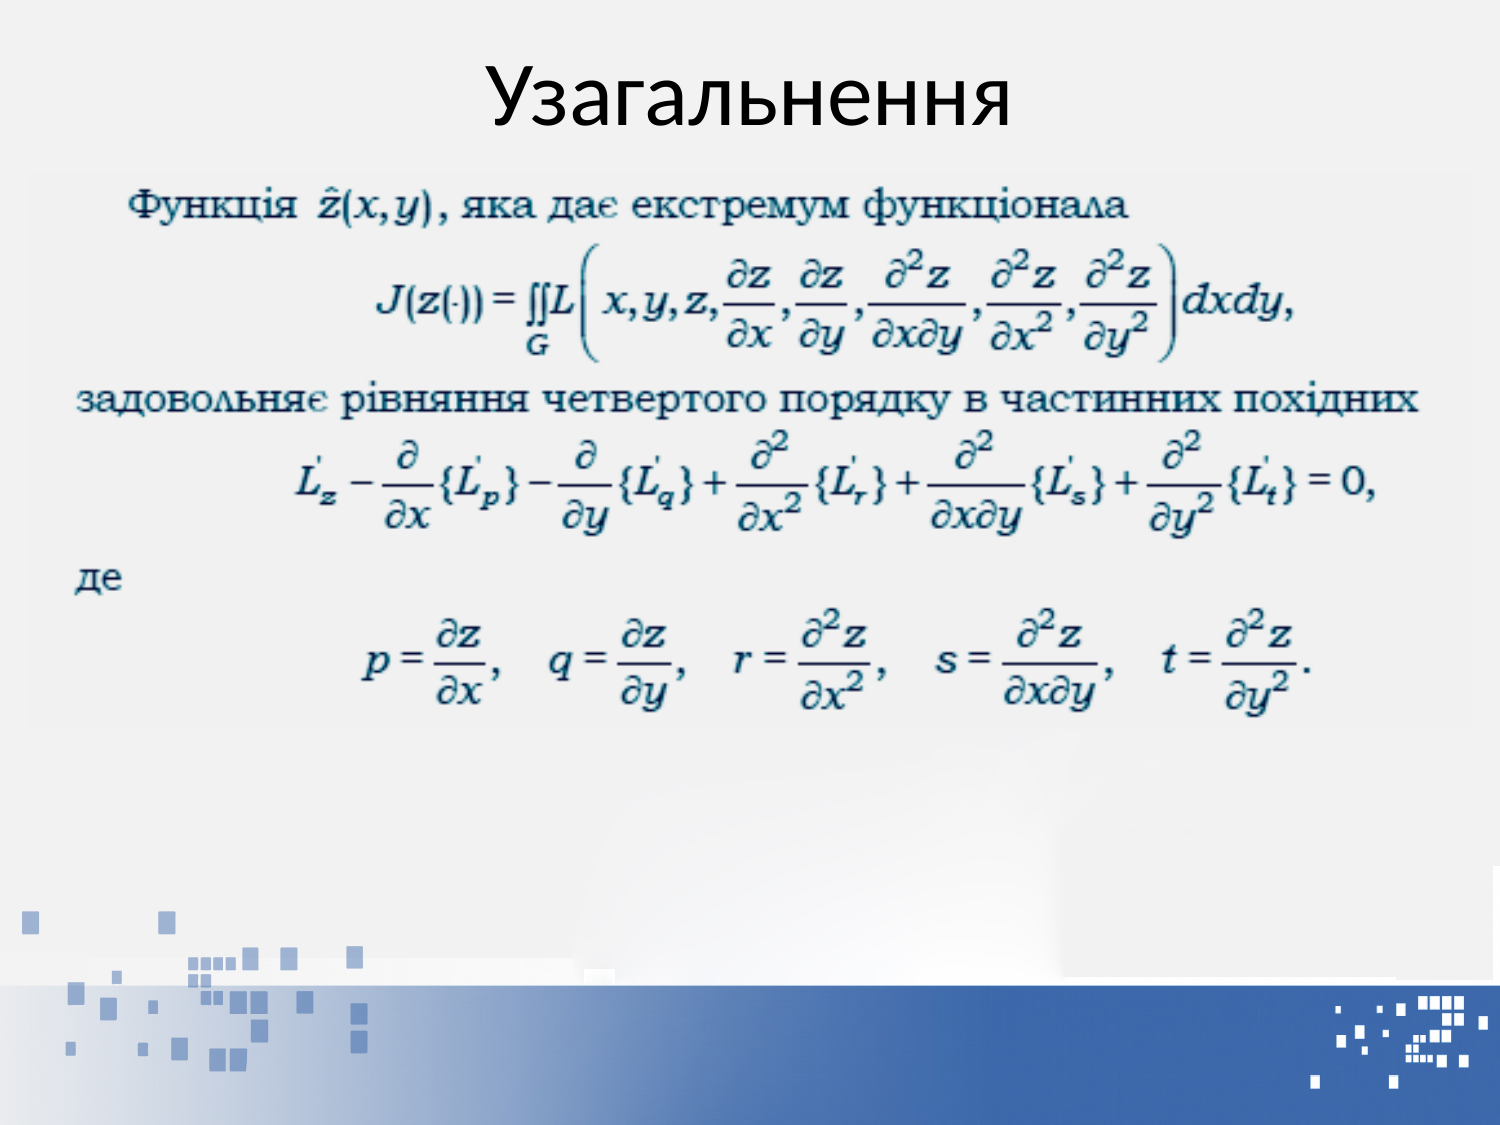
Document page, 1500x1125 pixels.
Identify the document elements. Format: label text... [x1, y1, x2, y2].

title Узагальнення [75, 19, 1425, 159]
picture [0, 0, 1500, 1125]
